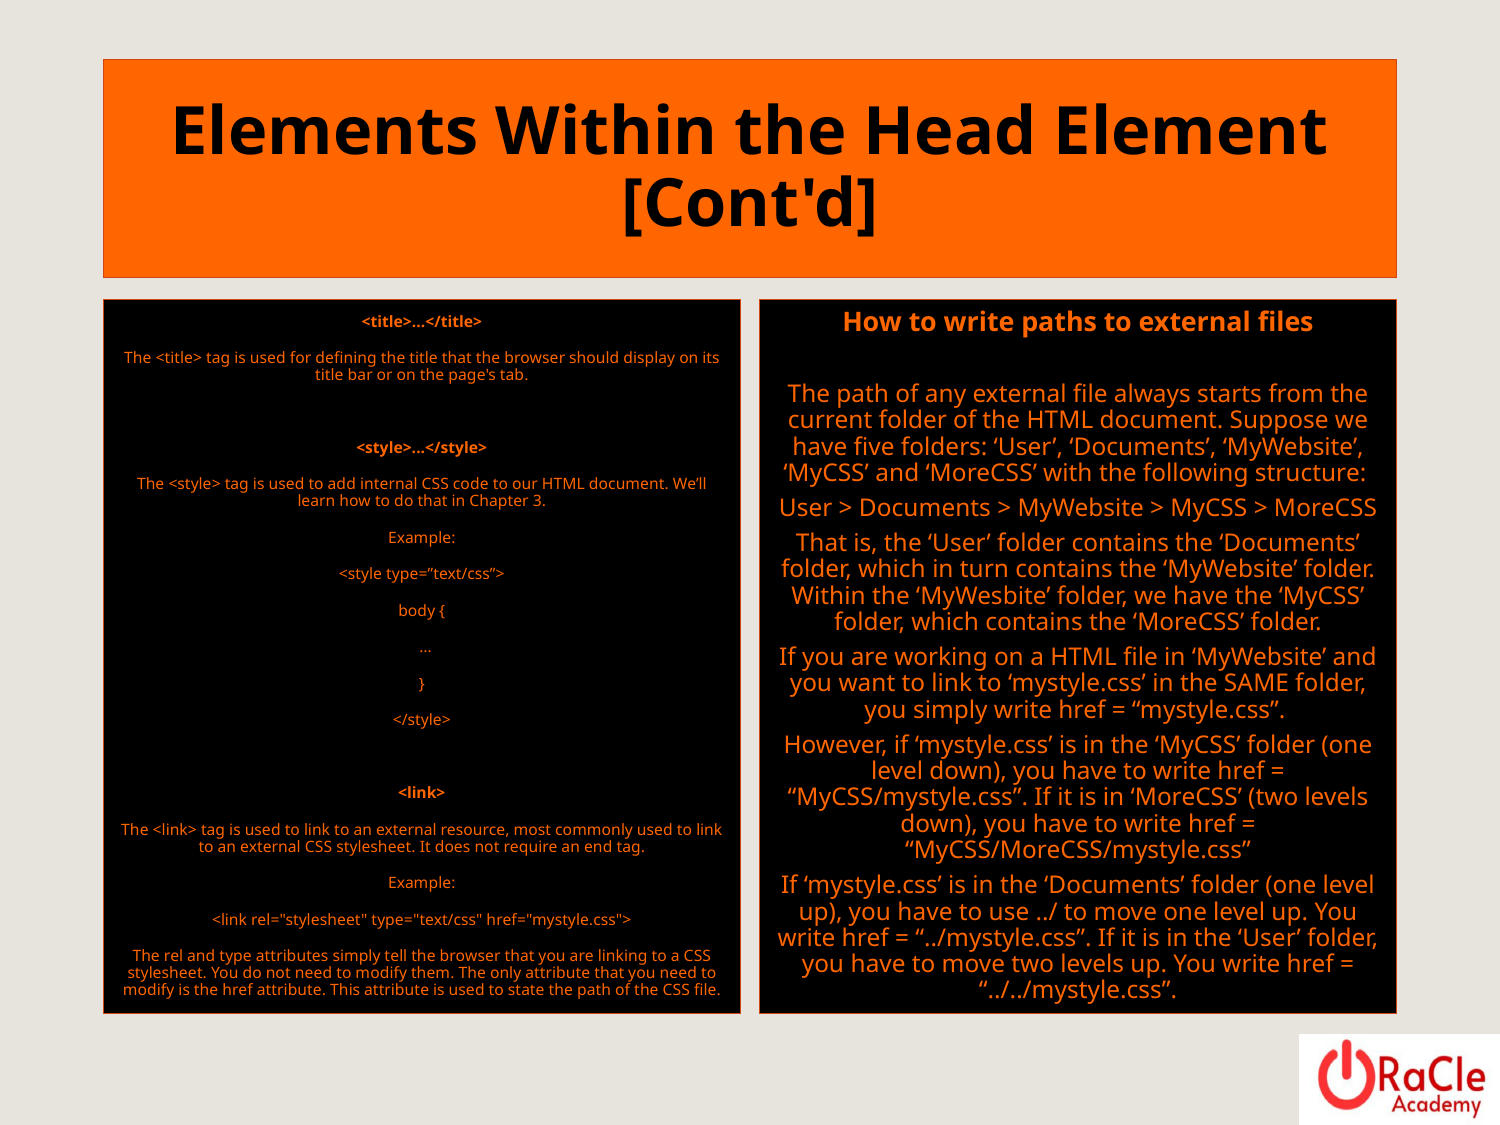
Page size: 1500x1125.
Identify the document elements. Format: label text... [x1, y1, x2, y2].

picture [1299, 1034, 1500, 1125]
title Elements Within the Head Element [Cont'd] [103, 59, 1397, 278]
list How to write paths to external files The path of any external file always starts from the current folder of the HTML document. Suppose we have five folders: ‘User’, ‘Documents’, ‘MyWebsite’, ‘MyCSS’ and ‘MoreCSS’ with the following structure: User > Documents > MyWebsite > MyCSS > MoreCSS That is, the ‘User’ folder contains the ‘Documents’ folder, which in turn contains the ‘MyWebsite’ folder. Within the ‘MyWesbite’ folder, we have the ‘MyCSS’ folder, which contains the ‘MoreCSS’ folder. If you are working on a HTML file in ‘MyWebsite’ and you want to link to ‘mystyle.css’ in the SAME folder, you simply write href = “mystyle.css”. However, if ‘mystyle.css’ is in the ‘MyCSS’ folder (one level down), you have to write href = “MyCSS/mystyle.css”. If it is in ‘MoreCSS’ (two levels down), you have to write href = “MyCSS/MoreCSS/mystyle.css” If ‘mystyle.css’ is in the ‘Documents’ folder (one level up), you have to use ../ to move one level up. You write href = “../mystyle.css”. If it is in the ‘User’ folder, you have to move two levels up. You write href = “../../mystyle.css”. [759, 299, 1397, 1014]
list <title>...</title> The <title> tag is used for defining the title that the browser should display on its title bar or on the page's tab. <style>...</style> The <style> tag is used to add internal CSS code to our HTML document. We’ll learn how to do that in Chapter 3. Example: <style type=”text/css”> body { … } </style> <link> The <link> tag is used to link to an external resource, most commonly used to link to an external CSS stylesheet. It does not require an end tag. Example: <link rel="stylesheet" type="text/css" href="mystyle.css"> The rel and type attributes simply tell the browser that you are linking to a CSS stylesheet. You do not need to modify them. The only attribute that you need to modify is the href attribute. This attribute is used to state the path of the CSS file. [103, 299, 741, 1014]
